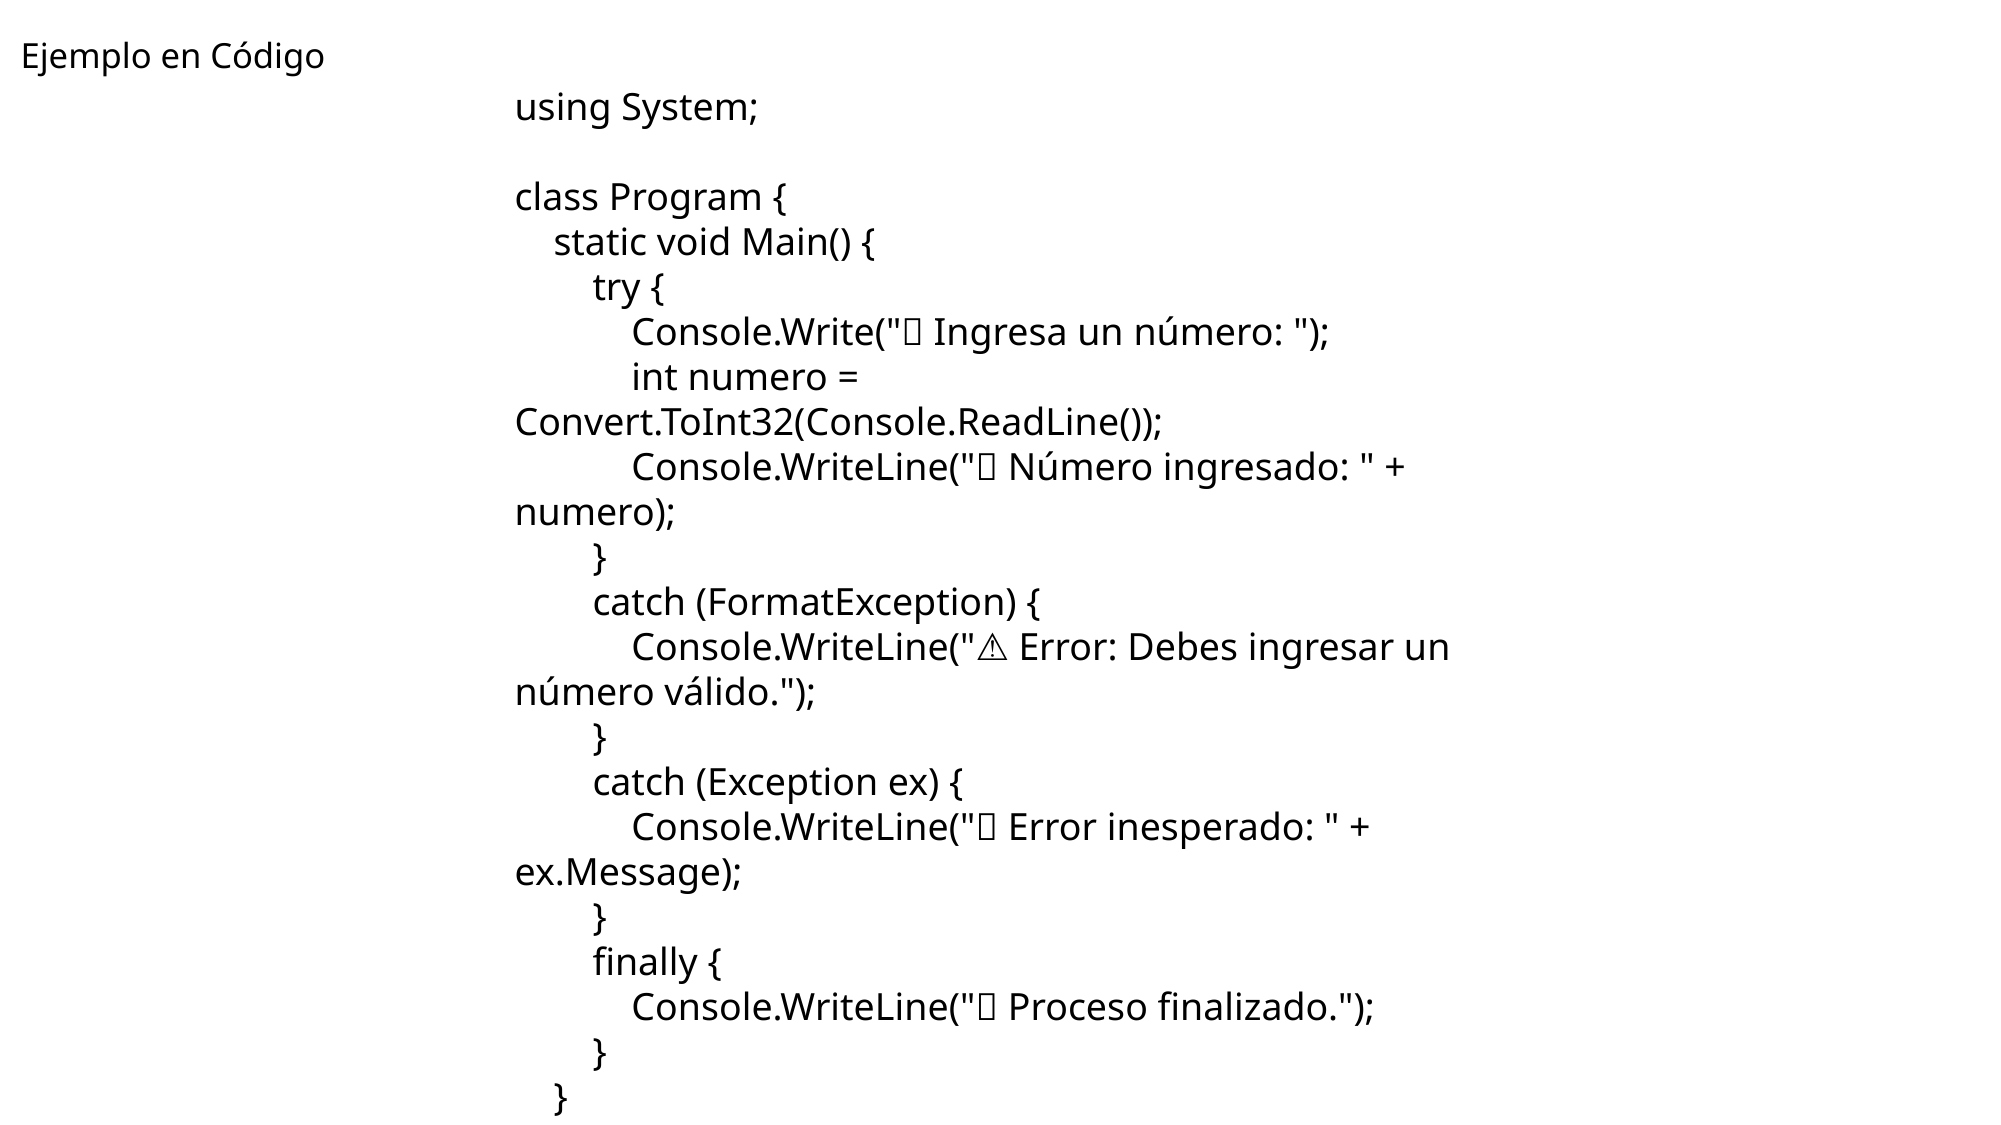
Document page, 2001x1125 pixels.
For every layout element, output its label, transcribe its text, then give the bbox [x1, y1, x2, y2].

title Ejemplo en Código [0, 30, 346, 126]
text_box using System; class Program { static void Main() { try { Console.Write("🔢 Ingresa un número: "); int numero = Convert.ToInt32(Console.ReadLine()); Console.WriteLine("✅ Número ingresado: " + numero); } catch (FormatException) { Console.WriteLine("⚠️ Error: Debes ingresar un número válido."); } catch (Exception ex) { Console.WriteLine("❌ Error inesperado: " + ex.Message); } finally { Console.WriteLine("🎯 Proceso finalizado."); } } } [499, 75, 1501, 1125]
